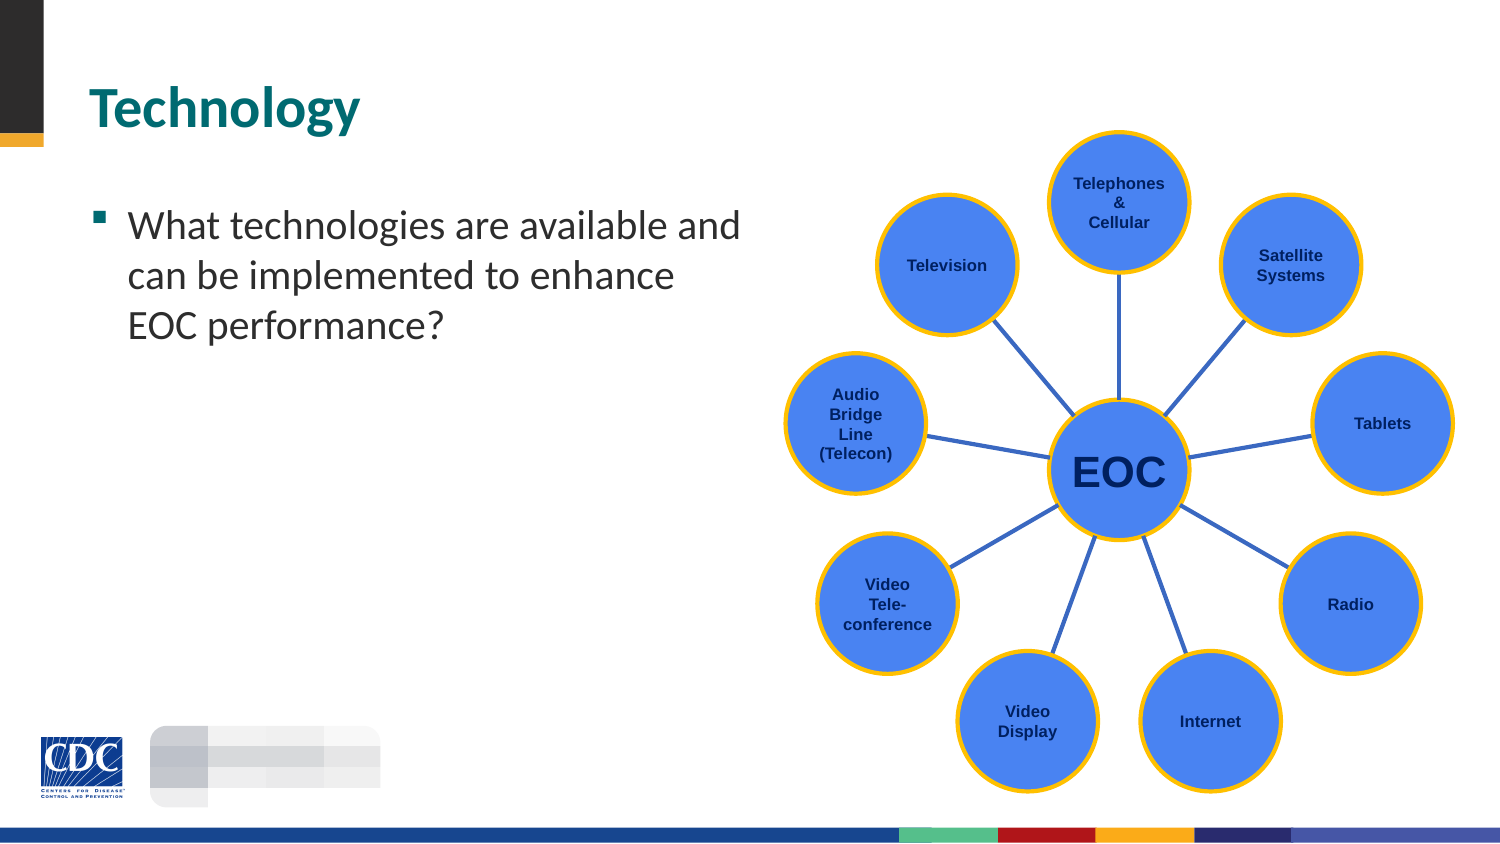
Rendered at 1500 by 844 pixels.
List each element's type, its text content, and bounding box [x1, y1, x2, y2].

picture [41, 737, 125, 798]
title Technology [75, 33, 1425, 147]
list What technologies are available and can be implemented to enhance EOC performance? [75, 190, 764, 739]
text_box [769, 129, 1469, 795]
